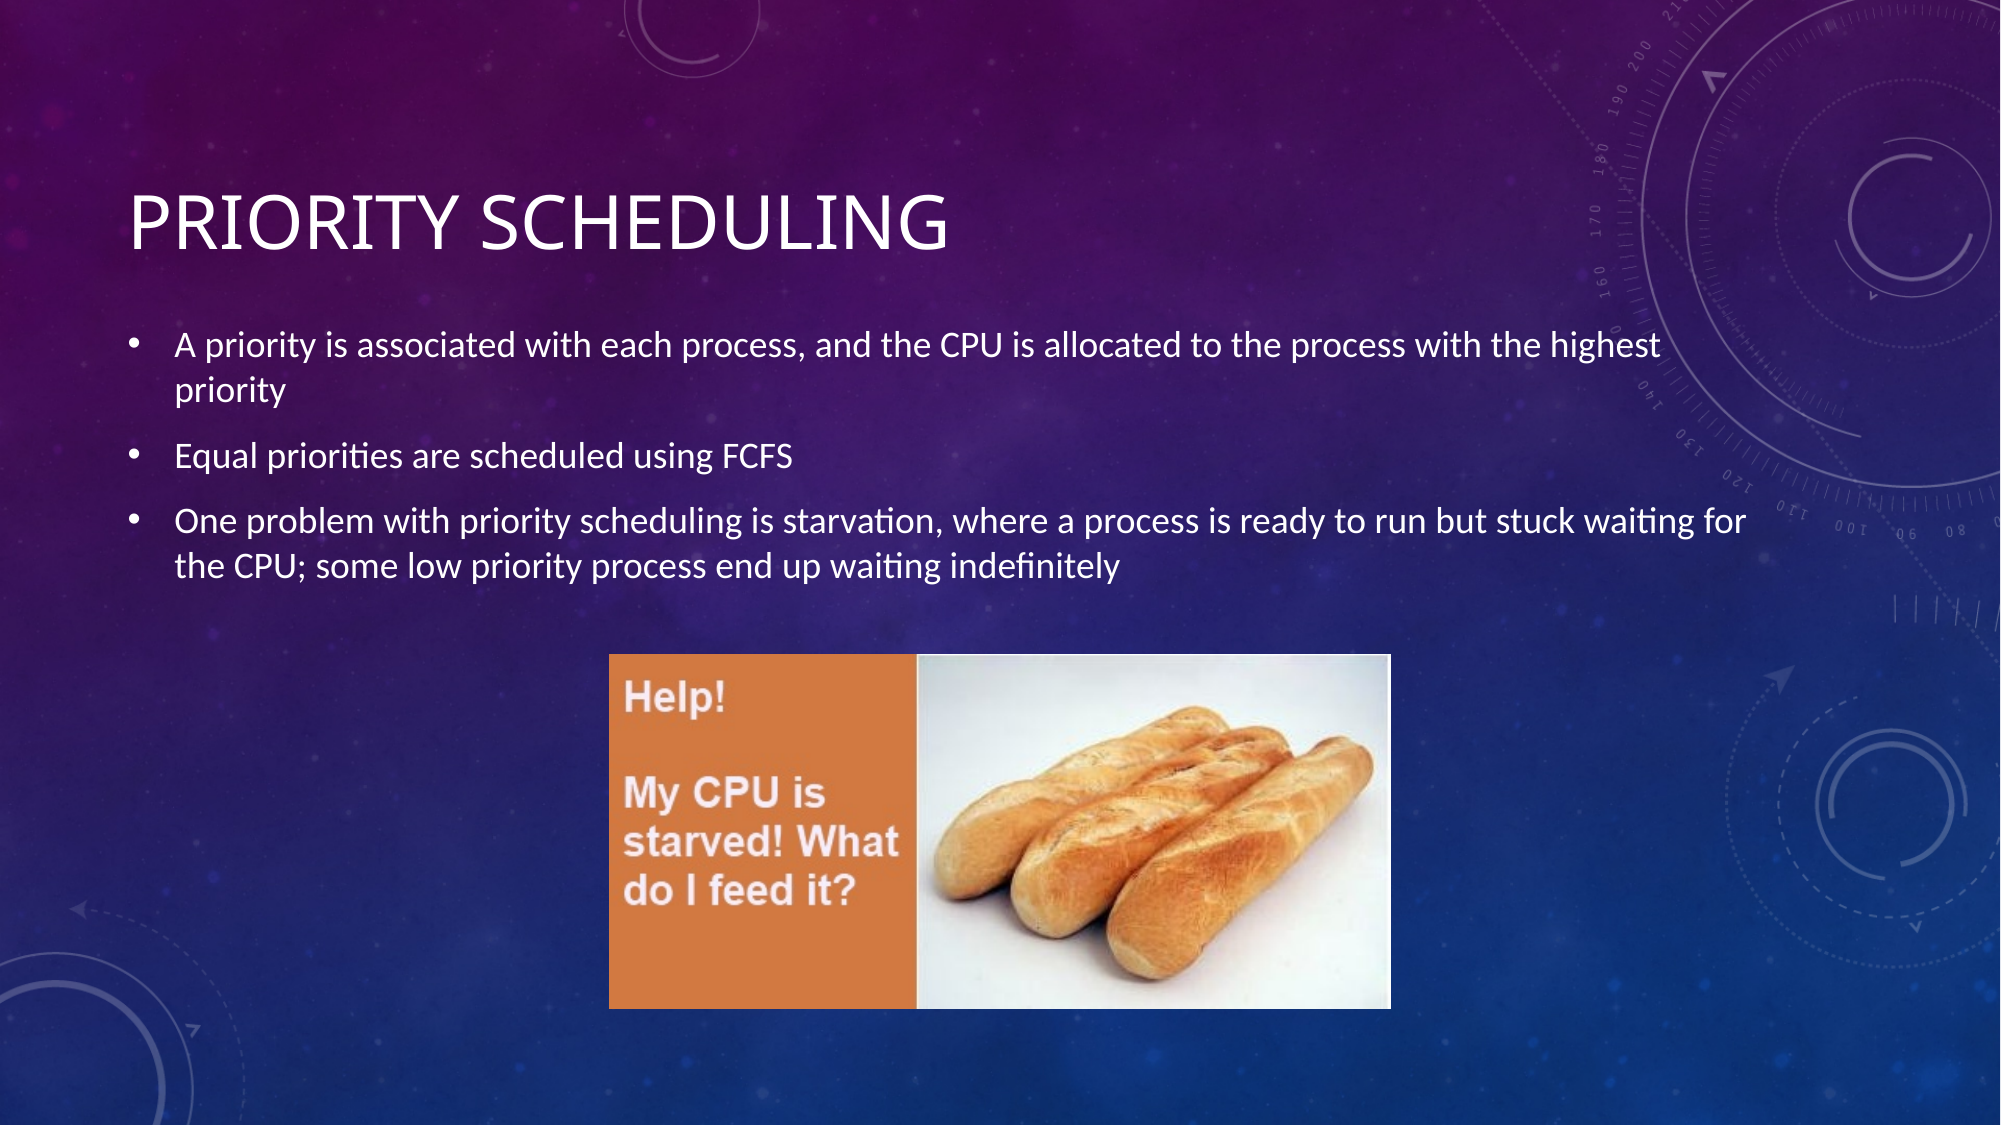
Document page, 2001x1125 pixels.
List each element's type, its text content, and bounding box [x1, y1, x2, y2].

title Priority Scheduling [112, 99, 1775, 153]
picture [0, 0, 2001, 1125]
list A priority is associated with each process, and the CPU is allocated to the process with the highest priority Equal priorities are scheduled using FCFS One problem with priority scheduling is starvation, where a process is ready to run but stuck waiting for the CPU; some low priority process end up waiting indefinitely [112, 153, 1775, 753]
